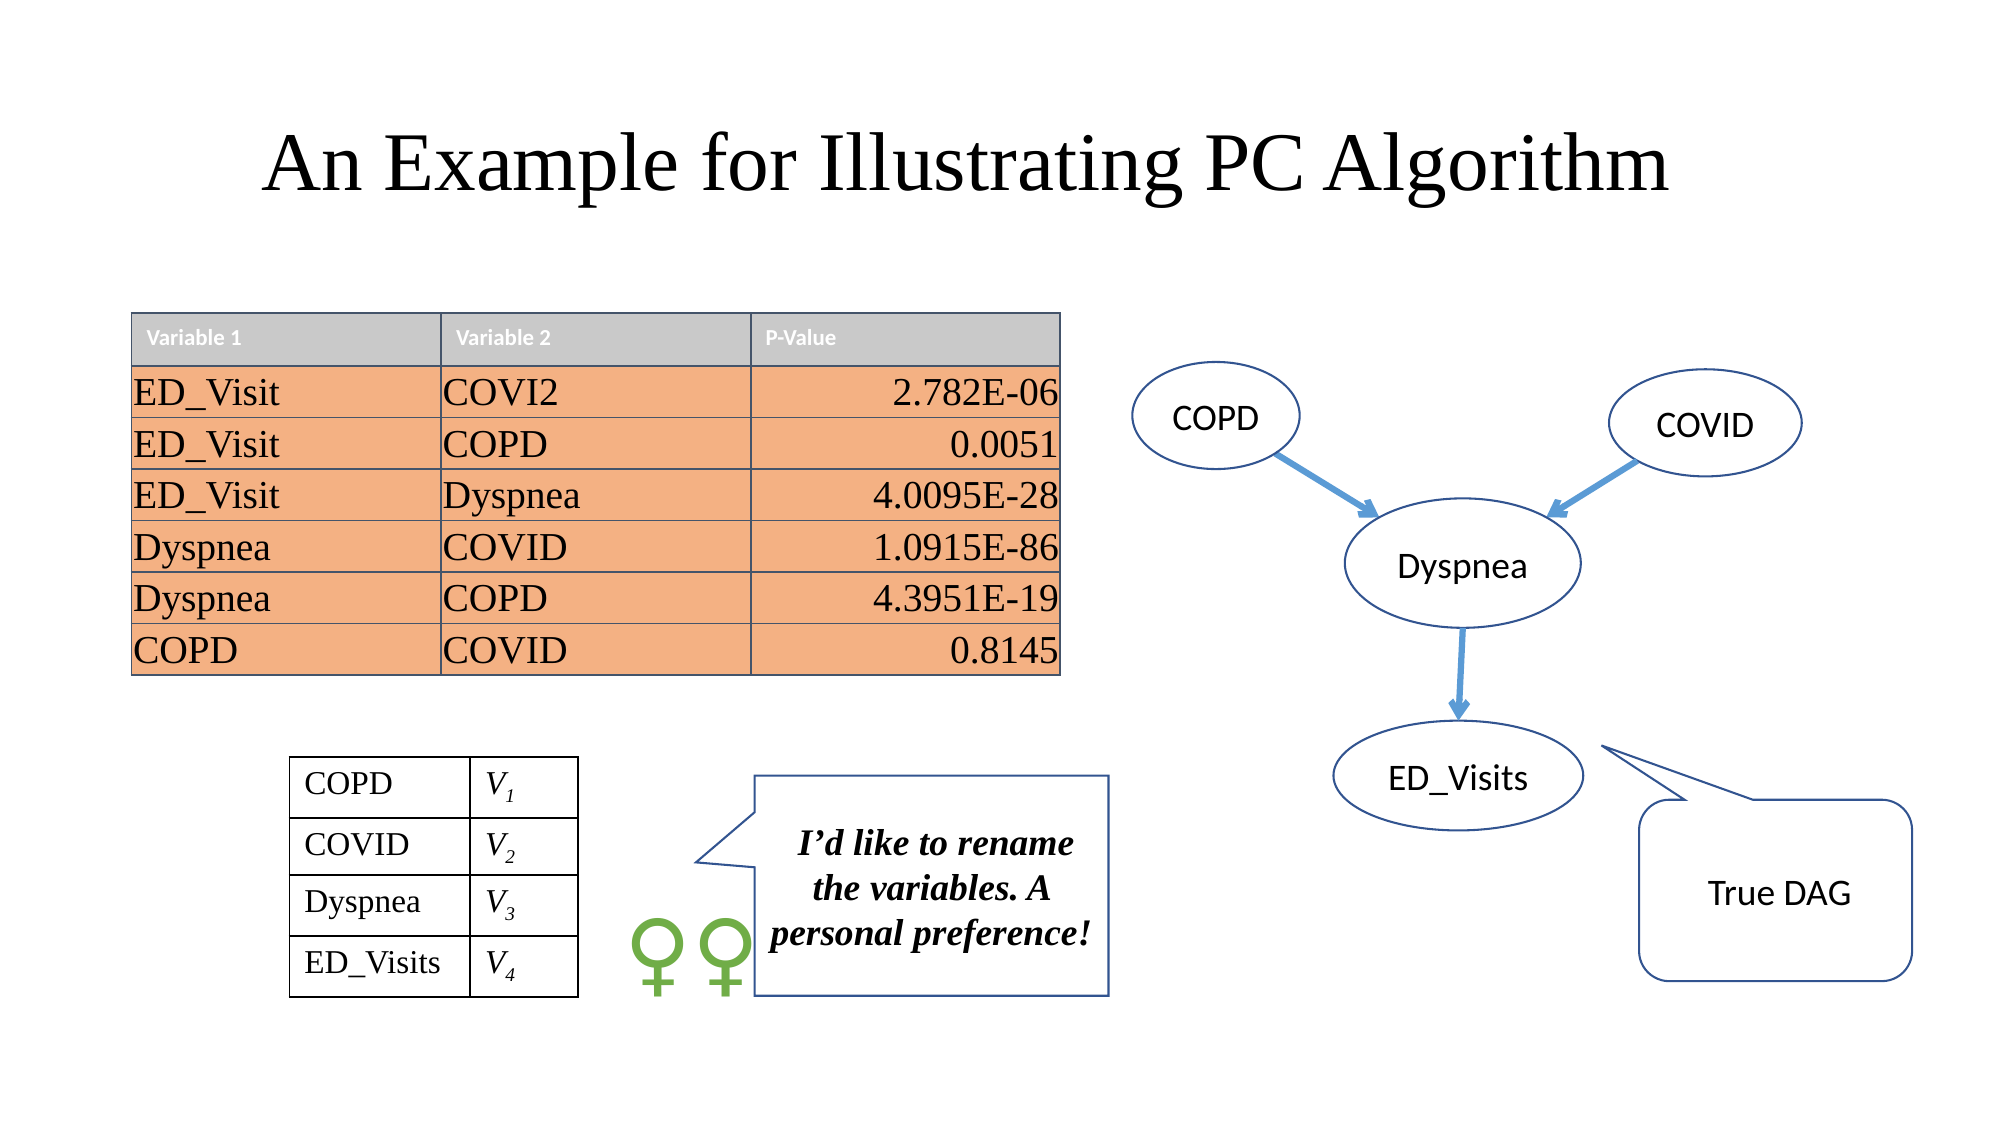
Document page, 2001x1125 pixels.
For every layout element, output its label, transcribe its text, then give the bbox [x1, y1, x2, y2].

table_cell COPD [442, 418, 750, 468]
table_cell COPD [132, 624, 440, 674]
table_cell ED_Visit [132, 470, 440, 520]
table_cell Dyspnea [442, 470, 750, 520]
table_cell V2 [471, 819, 577, 874]
table_header Variable 2 [442, 314, 750, 365]
table_cell COVID [442, 521, 750, 571]
table_cell 1.0915E-86 [752, 521, 1059, 571]
table_cell Dyspnea [132, 573, 440, 623]
table_cell 4.3951E-19 [752, 573, 1059, 623]
table_cell Dyspnea [132, 521, 440, 571]
title An Example for Illustrating PC Algorithm [246, 54, 1972, 273]
table_cell V3 [471, 876, 577, 935]
table_cell COVID [442, 624, 750, 674]
table_cell 0.0051 [752, 418, 1059, 468]
table_cell ED_Visits [290, 937, 469, 996]
table_cell V4 [471, 937, 577, 996]
text_box True DAG [1638, 798, 1914, 983]
table_header P-Value [752, 314, 1059, 365]
table_cell ED_Visit [132, 367, 440, 417]
table_cell 4.0095E-28 [752, 470, 1059, 520]
table_header Variable 1 [132, 314, 440, 365]
table_cell ED_Visit [132, 418, 440, 468]
table_cell 2.782E-06 [752, 367, 1059, 417]
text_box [609, 775, 1109, 1016]
table_header V1 [471, 758, 577, 817]
table_cell 0.8145 [752, 624, 1059, 674]
table_header COPD [290, 758, 469, 817]
table_cell Dyspnea [290, 876, 469, 935]
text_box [1132, 361, 1802, 831]
table_cell COVI2 [442, 367, 750, 417]
table_cell COPD [442, 573, 750, 623]
table_cell COVID [290, 819, 469, 874]
